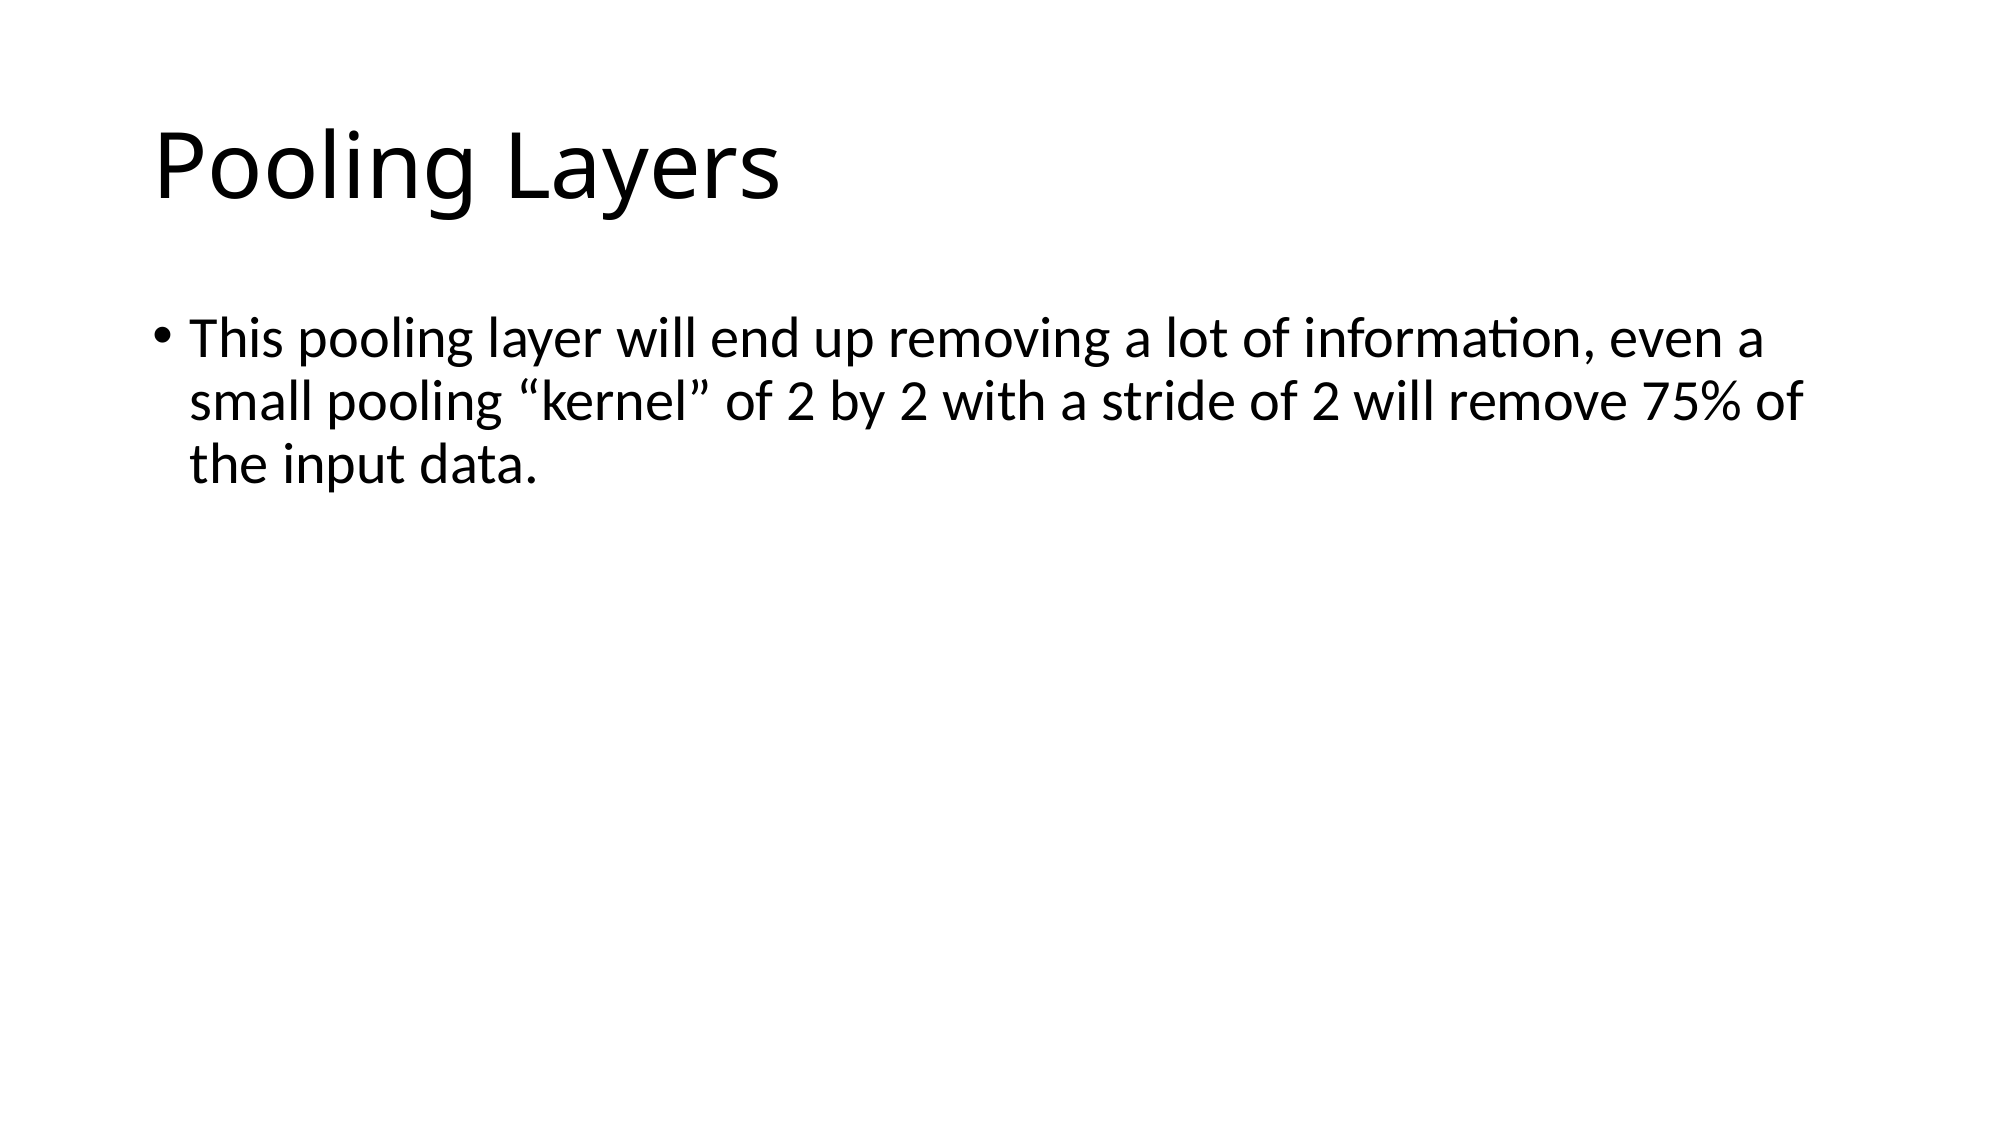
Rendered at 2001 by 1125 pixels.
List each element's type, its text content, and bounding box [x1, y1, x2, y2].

title Pooling Layers [137, 59, 1863, 278]
list This pooling layer will end up removing a lot of information, even a small pooling “kernel” of 2 by 2 with a stride of 2 will remove 75% of the input data. [137, 299, 1863, 1014]
